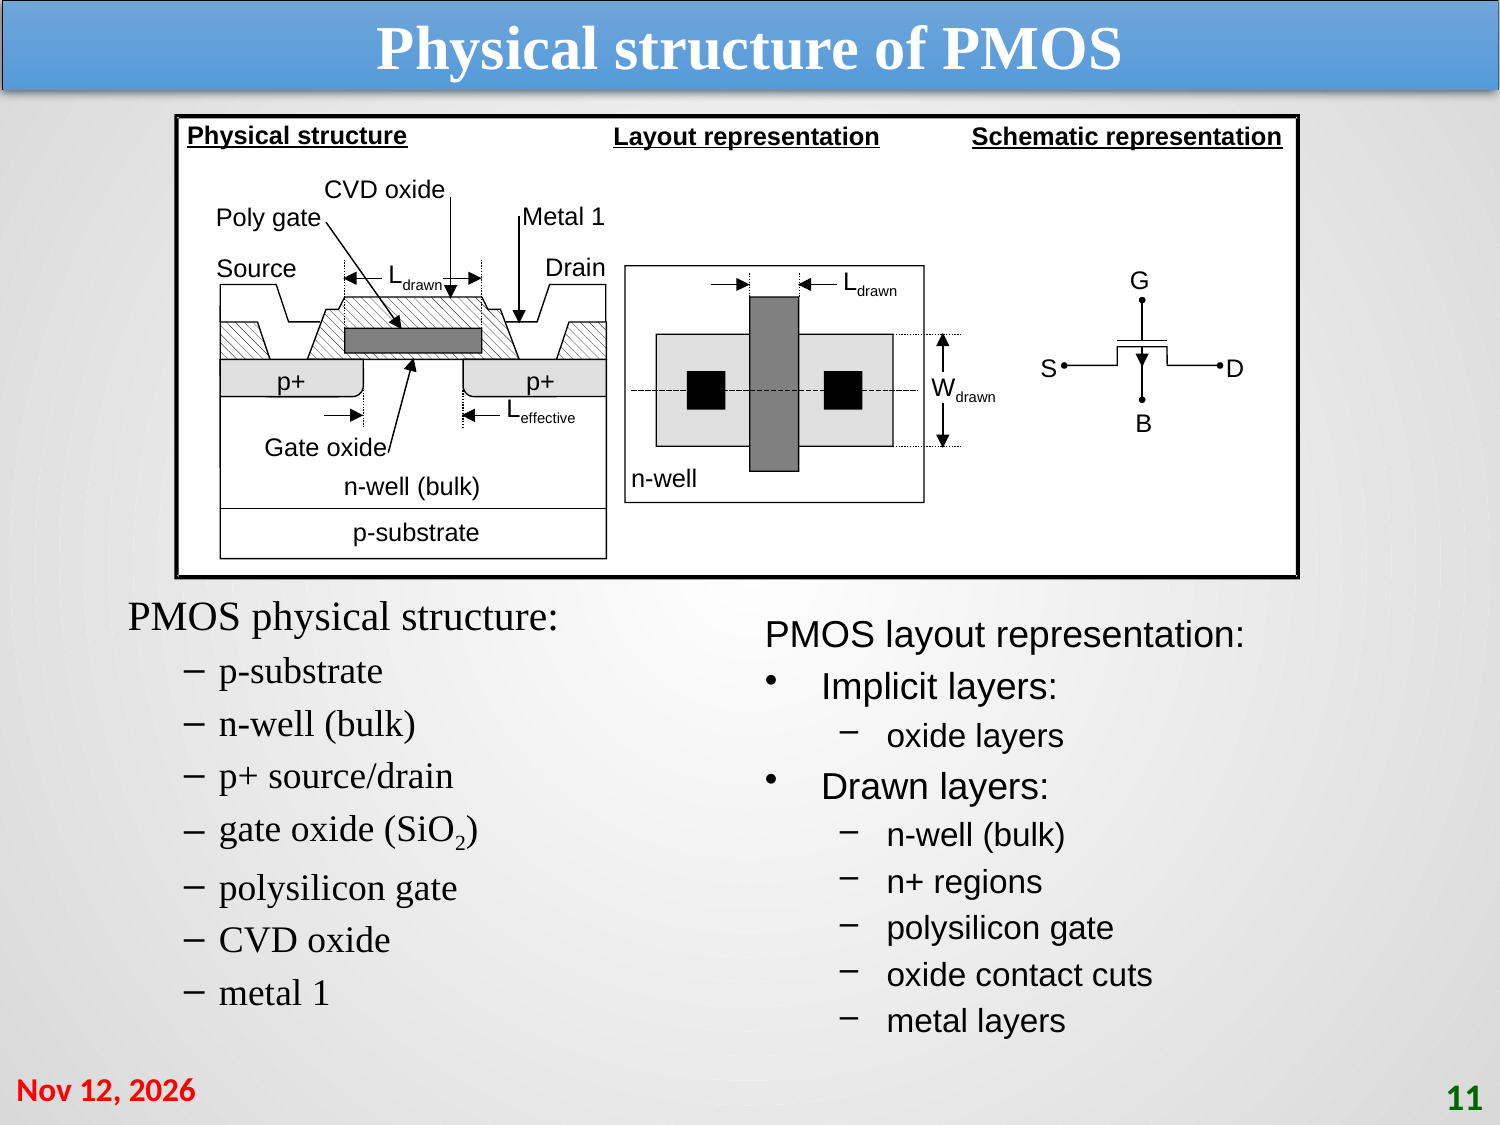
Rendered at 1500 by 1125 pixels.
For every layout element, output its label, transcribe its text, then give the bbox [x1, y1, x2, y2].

list PMOS physical structure: p-substrate n-well (bulk) p+ source/drain gate oxide (SiO2) polysilicon gate CVD oxide metal 1 [112, 581, 775, 1064]
text_box Physical structure of PMOS [2, 0, 1499, 90]
slide_number 11 [1148, 1065, 1499, 1125]
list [174, 114, 1300, 580]
slide_number 19-Jan-21 [1, 1057, 352, 1118]
text_box PMOS layout representation: Implicit layers: oxide layers Drawn layers: n-well (bulk) n+ regions polysilicon gate oxide contact cuts metal layers [750, 602, 1388, 1066]
